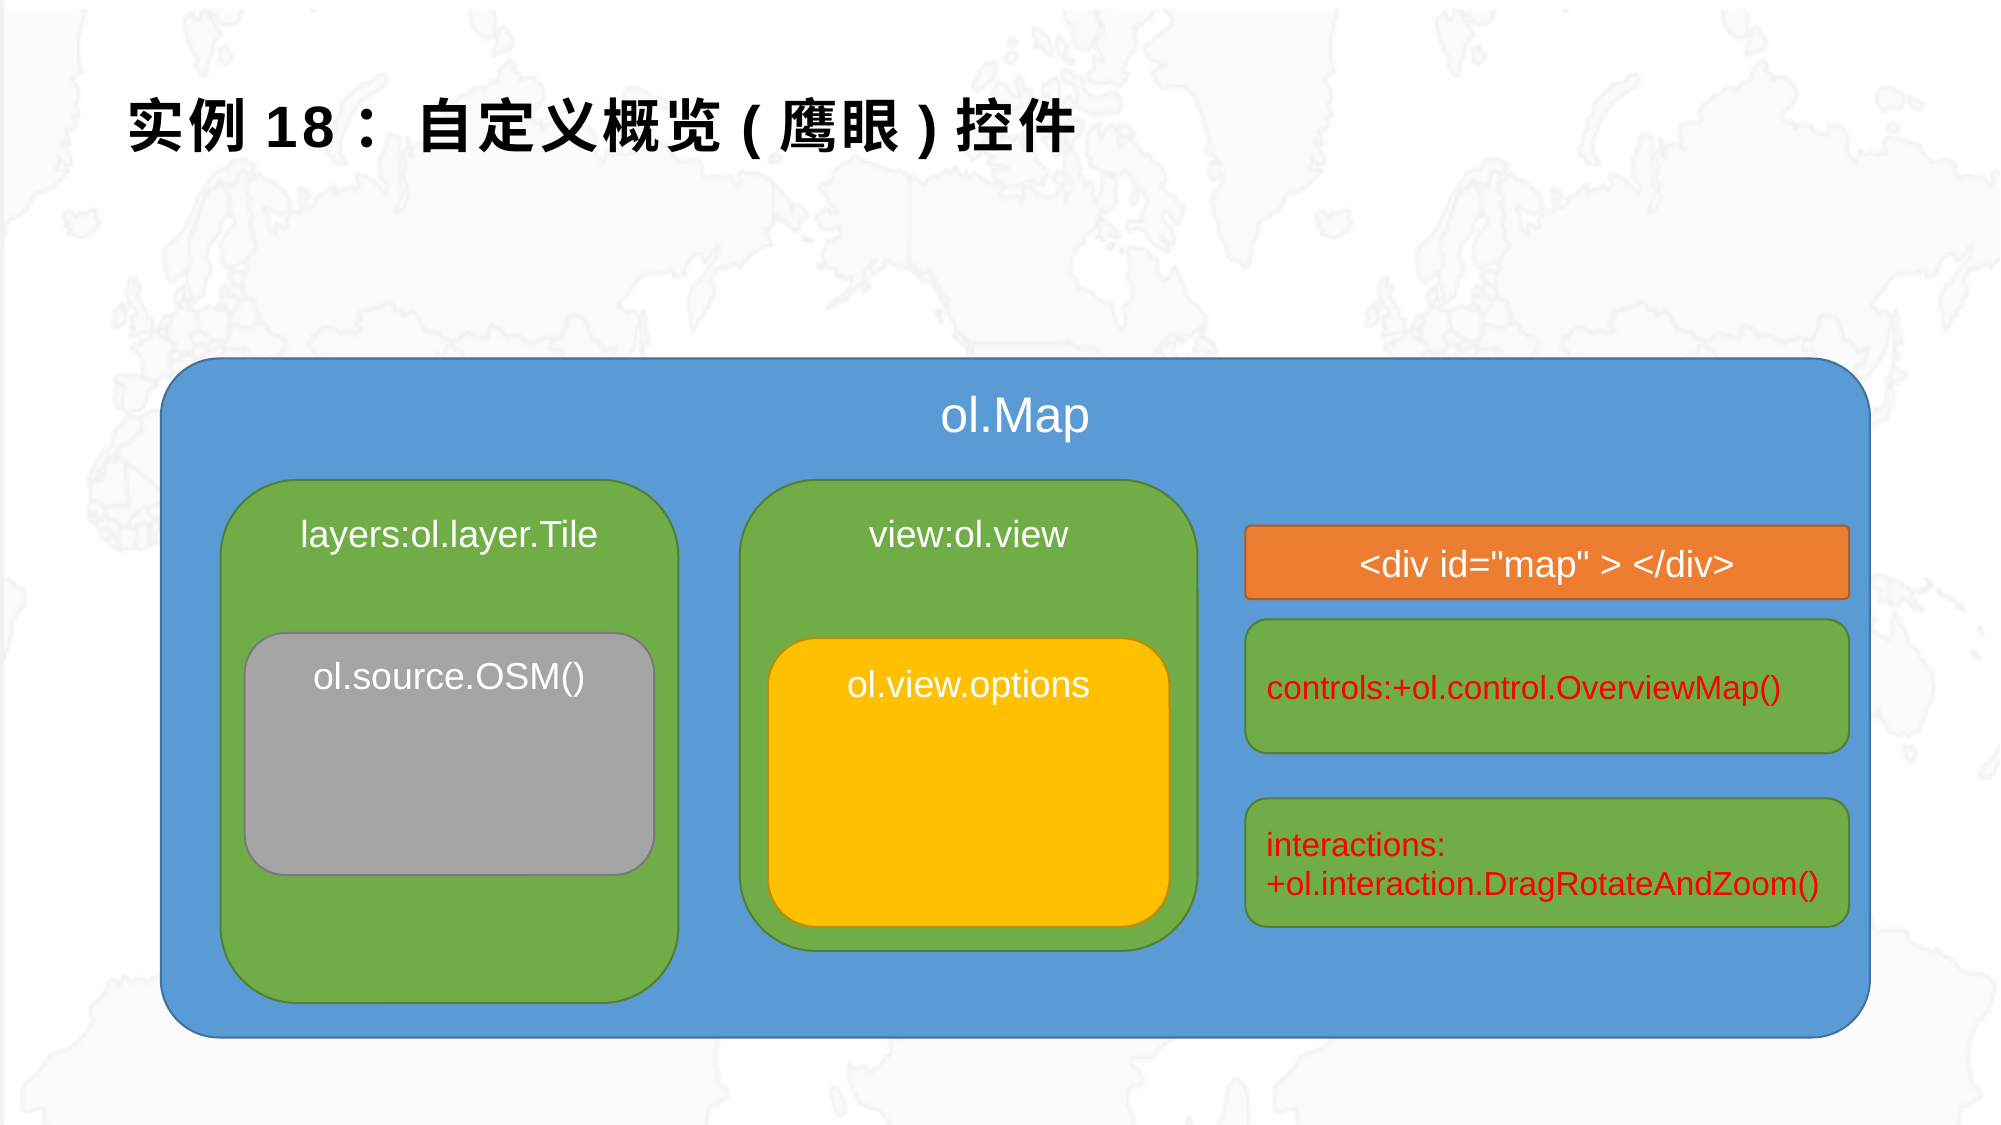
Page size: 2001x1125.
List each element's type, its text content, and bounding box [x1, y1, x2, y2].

text_box ol.Map [159, 357, 1871, 1039]
text_box ol.source.OSM() [243, 631, 656, 877]
text_box ol.view.options [766, 637, 1171, 928]
text_box <div id="map" > </div> [1244, 524, 1851, 601]
title 实例18：自定义概览(鹰眼)控件 [109, 70, 1891, 178]
text_box view:ol.view [738, 478, 1199, 952]
text_box interactions:+ol.interaction.DragRotateAndZoom() [1244, 797, 1851, 928]
text_box layers:ol.layer.Tile [219, 478, 680, 1005]
text_box controls:+ol.control.OverviewMap() [1244, 618, 1851, 755]
